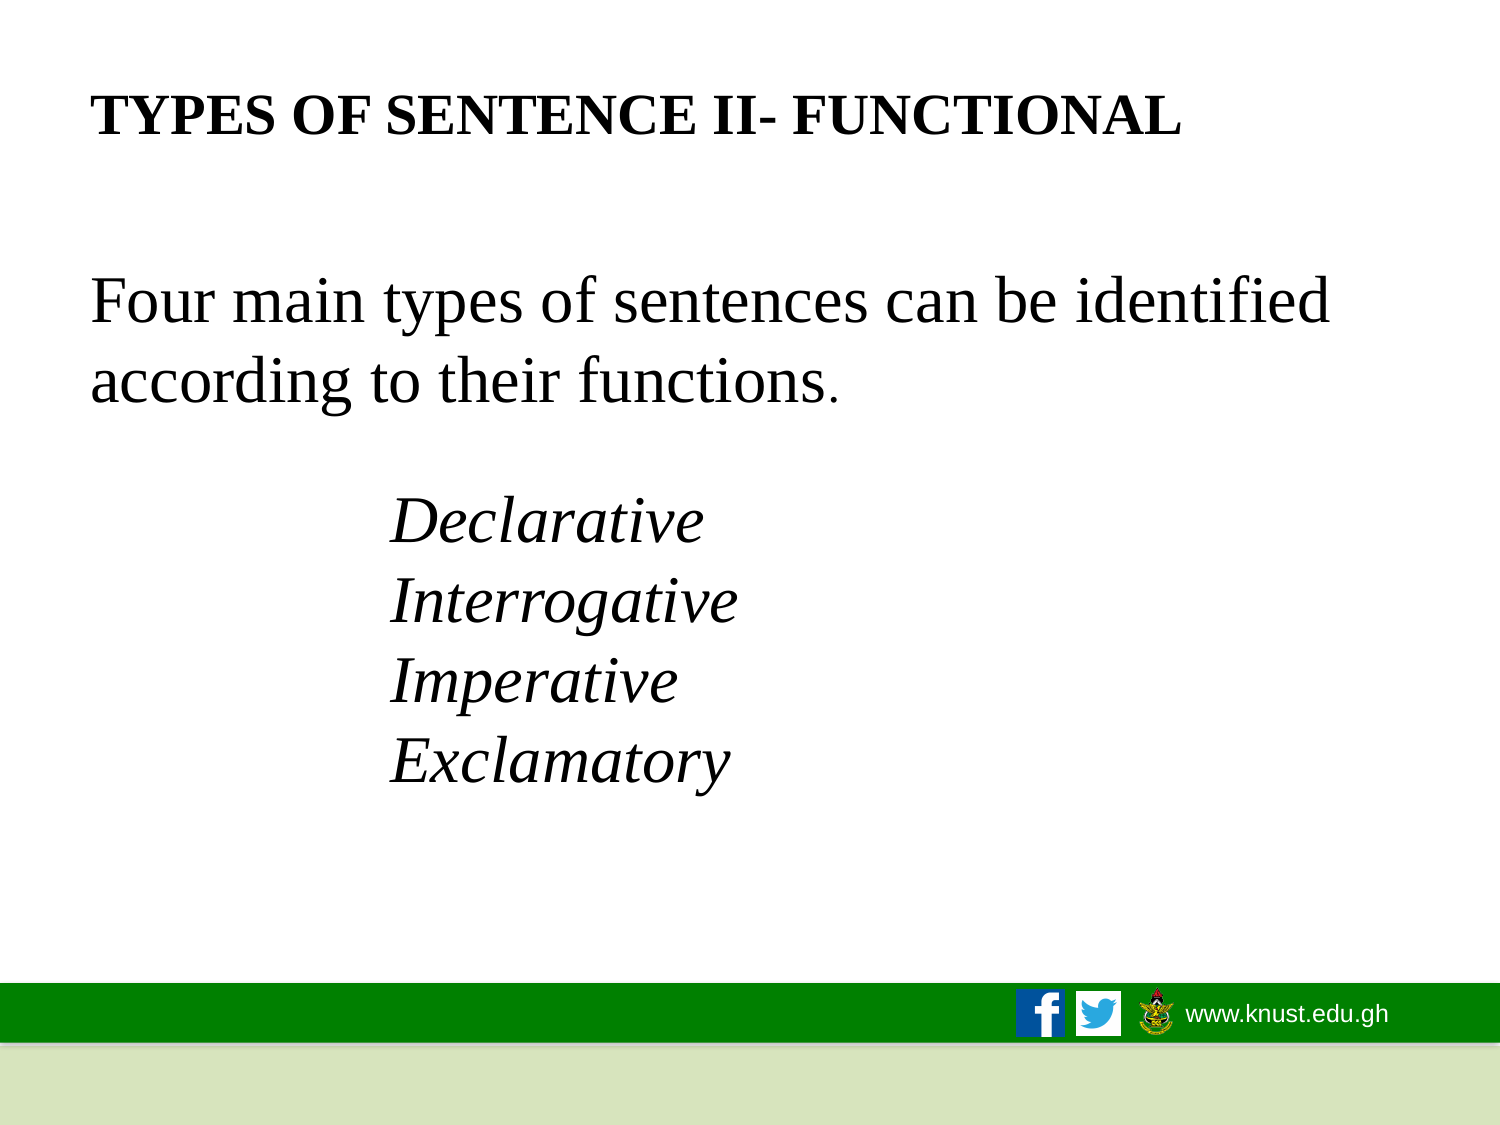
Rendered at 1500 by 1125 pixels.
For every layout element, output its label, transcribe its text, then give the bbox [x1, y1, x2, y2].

picture [1076, 991, 1121, 1036]
title TYPES OF SENTENCE II- FUNCTIONAL Four main types of sentences can be identified according to their functions. Declarative Interrogative Imperative Exclamatory [75, 68, 1425, 232]
picture [1139, 987, 1174, 1035]
picture [1016, 989, 1065, 1037]
